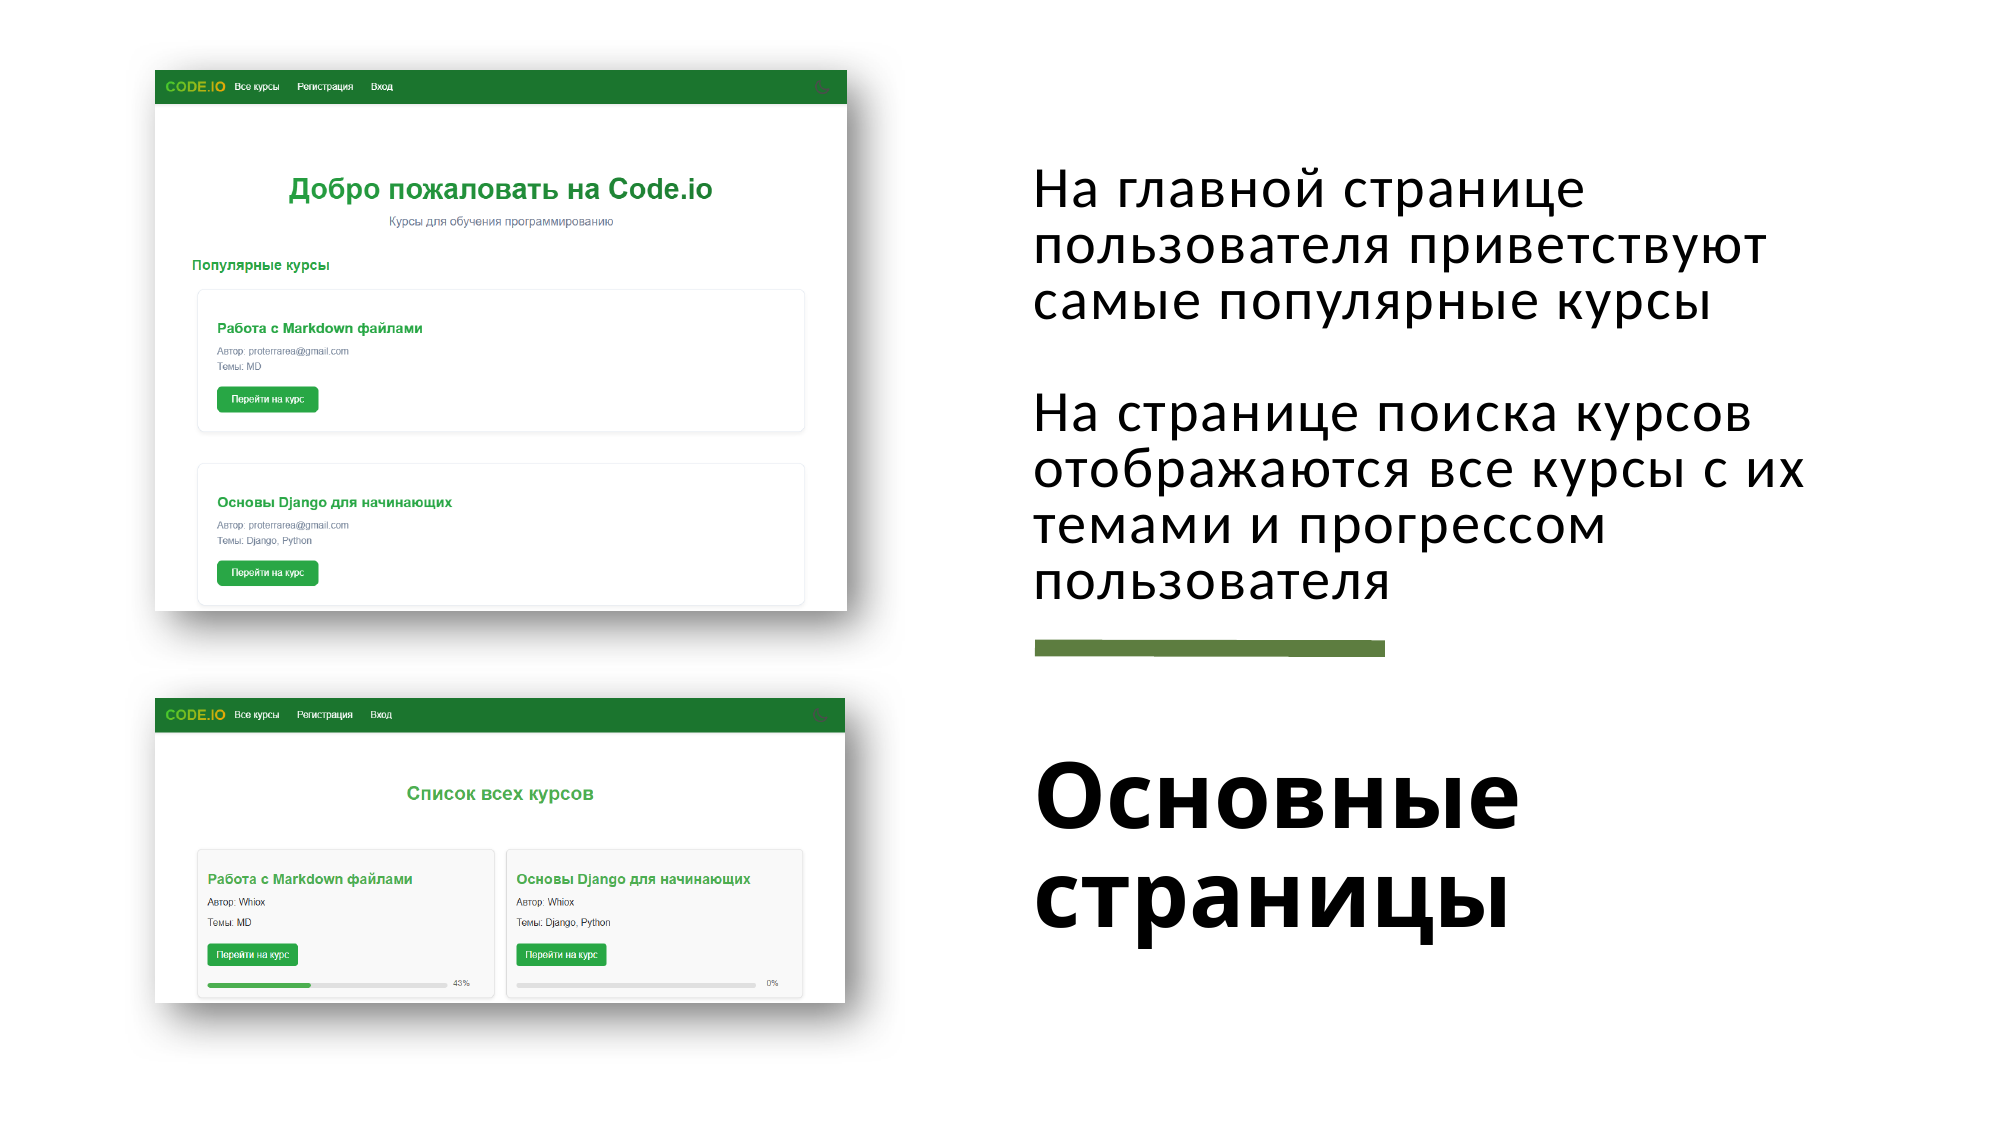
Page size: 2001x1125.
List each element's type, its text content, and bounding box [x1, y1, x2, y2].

title На главной странице пользователя приветствуют самые популярные курсы На странице поиска курсов отображаются все курсы с их темами и прогрессом пользователя [1033, 70, 1934, 611]
picture [155, 70, 847, 611]
list Основные страницы [1033, 749, 1934, 1020]
picture [155, 698, 845, 1003]
